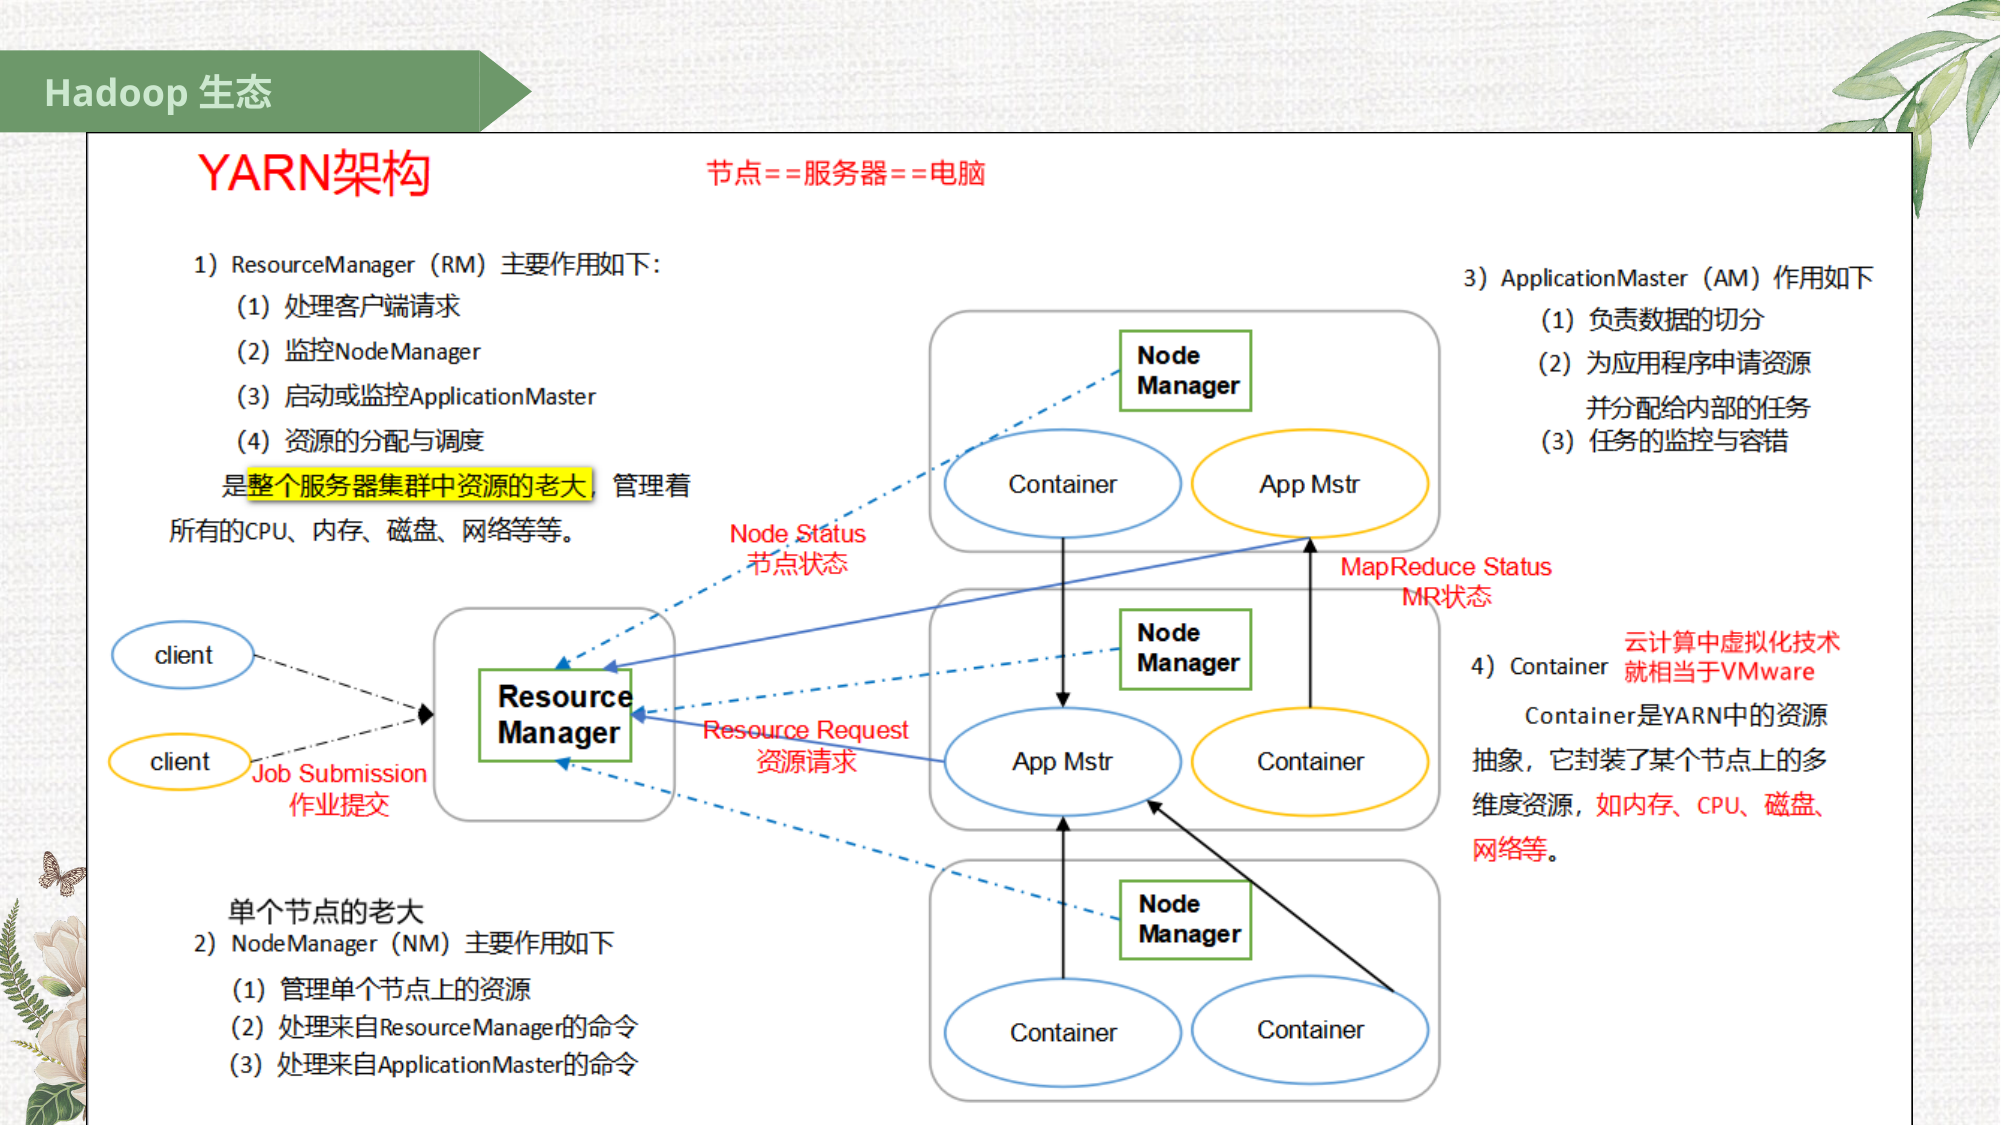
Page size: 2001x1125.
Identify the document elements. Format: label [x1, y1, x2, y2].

text_box [0, 50, 533, 133]
picture [0, 0, 2001, 1125]
